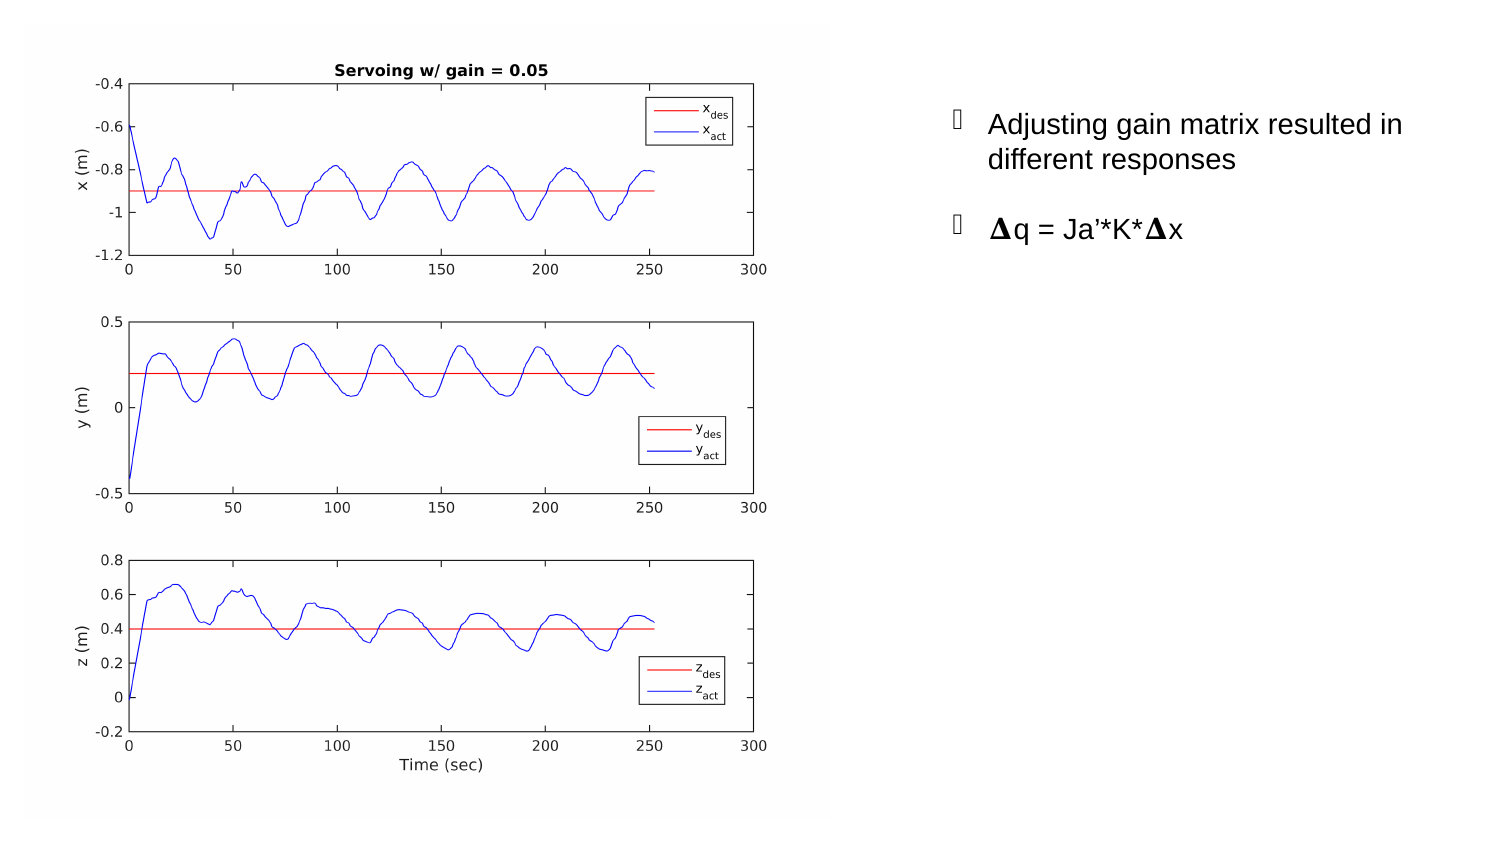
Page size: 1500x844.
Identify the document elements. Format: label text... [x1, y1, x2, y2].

text_box Adjusting gain matrix resulted in different responses 𝚫q = Ja’*K*𝚫x [937, 90, 1453, 469]
picture [24, 24, 830, 819]
